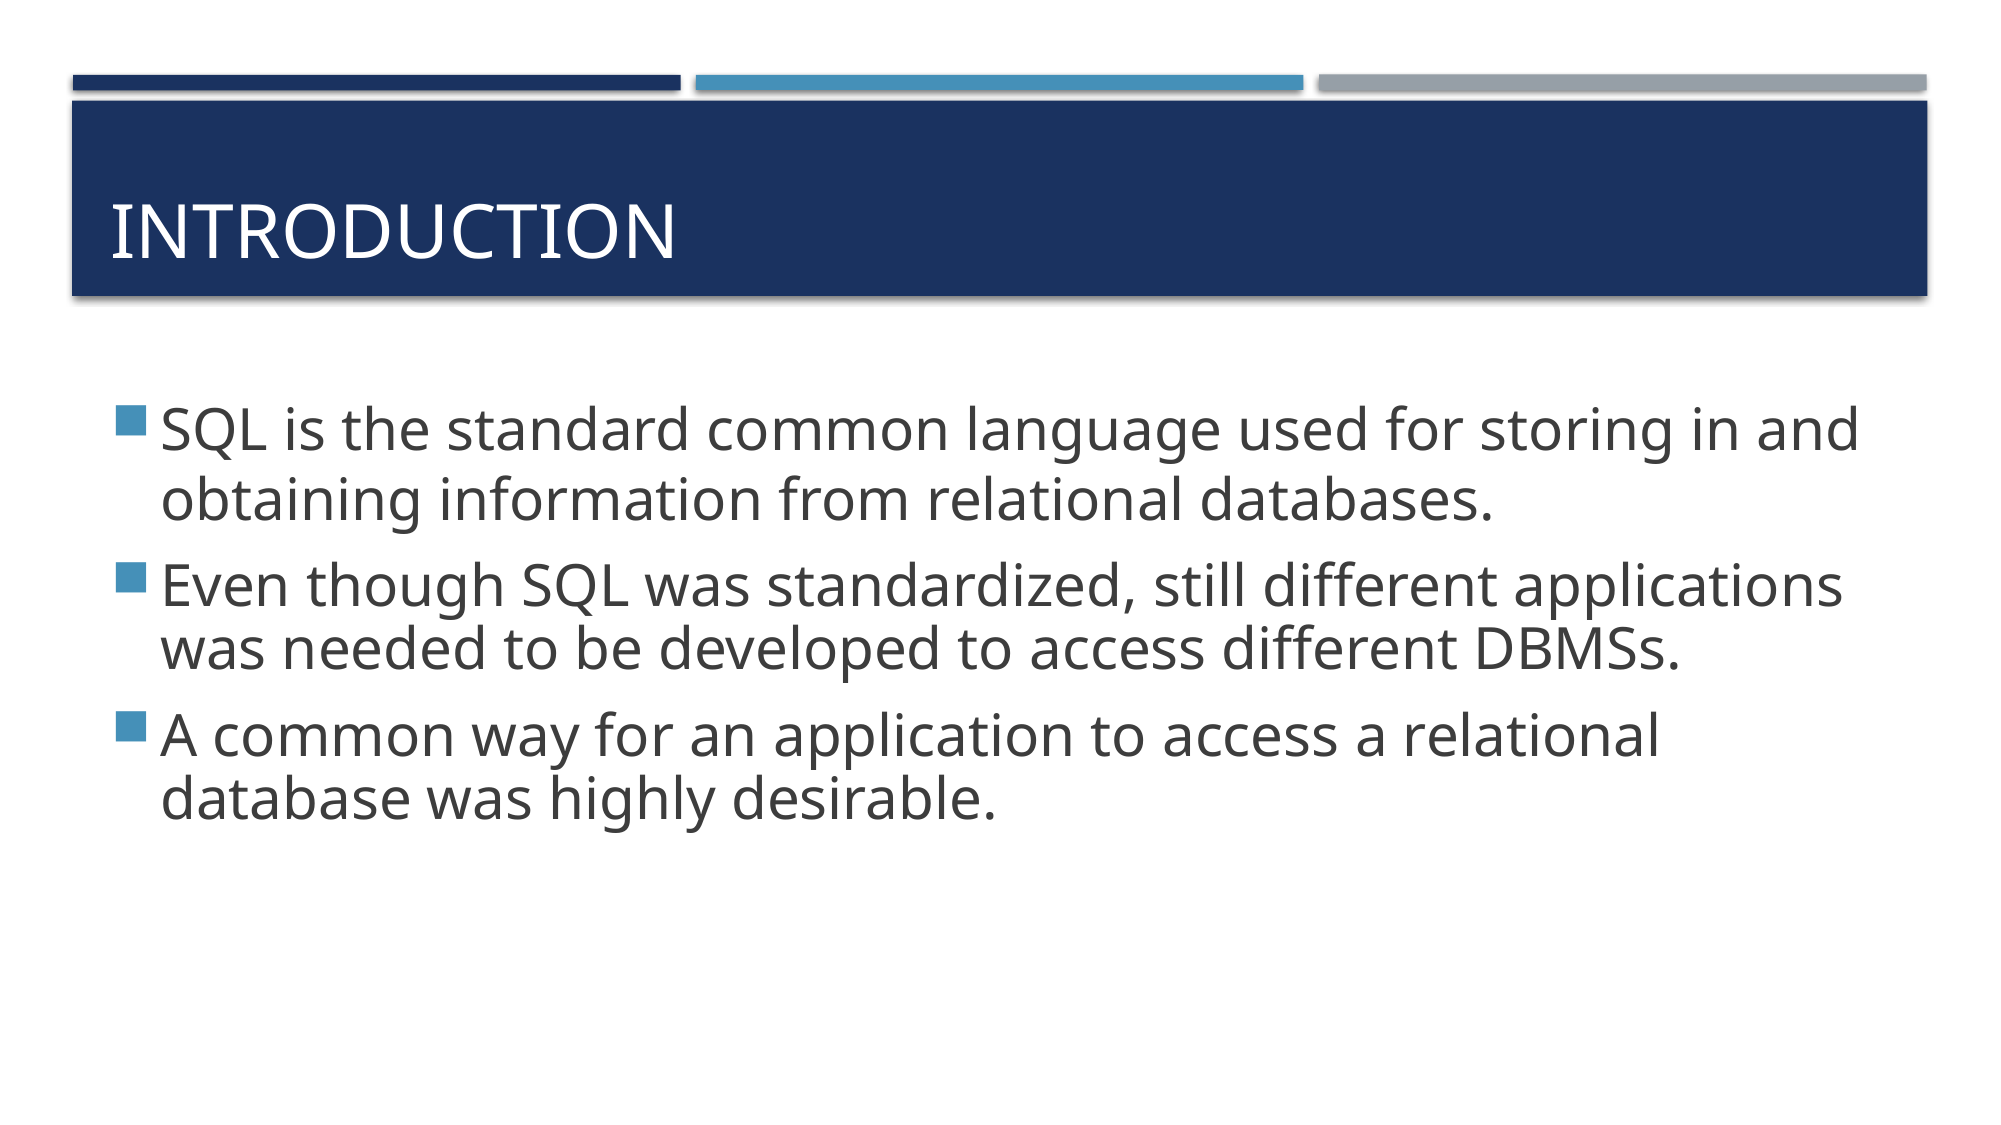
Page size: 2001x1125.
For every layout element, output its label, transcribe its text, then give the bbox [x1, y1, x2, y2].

list SQL is the standard common language used for storing in and obtaining information from relational databases. Even though SQL was standardized, still different applications was needed to be developed to access different DBMSs. A common way for an application to access a relational database was highly desirable. [95, 357, 1905, 962]
title introduction [95, 115, 1905, 282]
